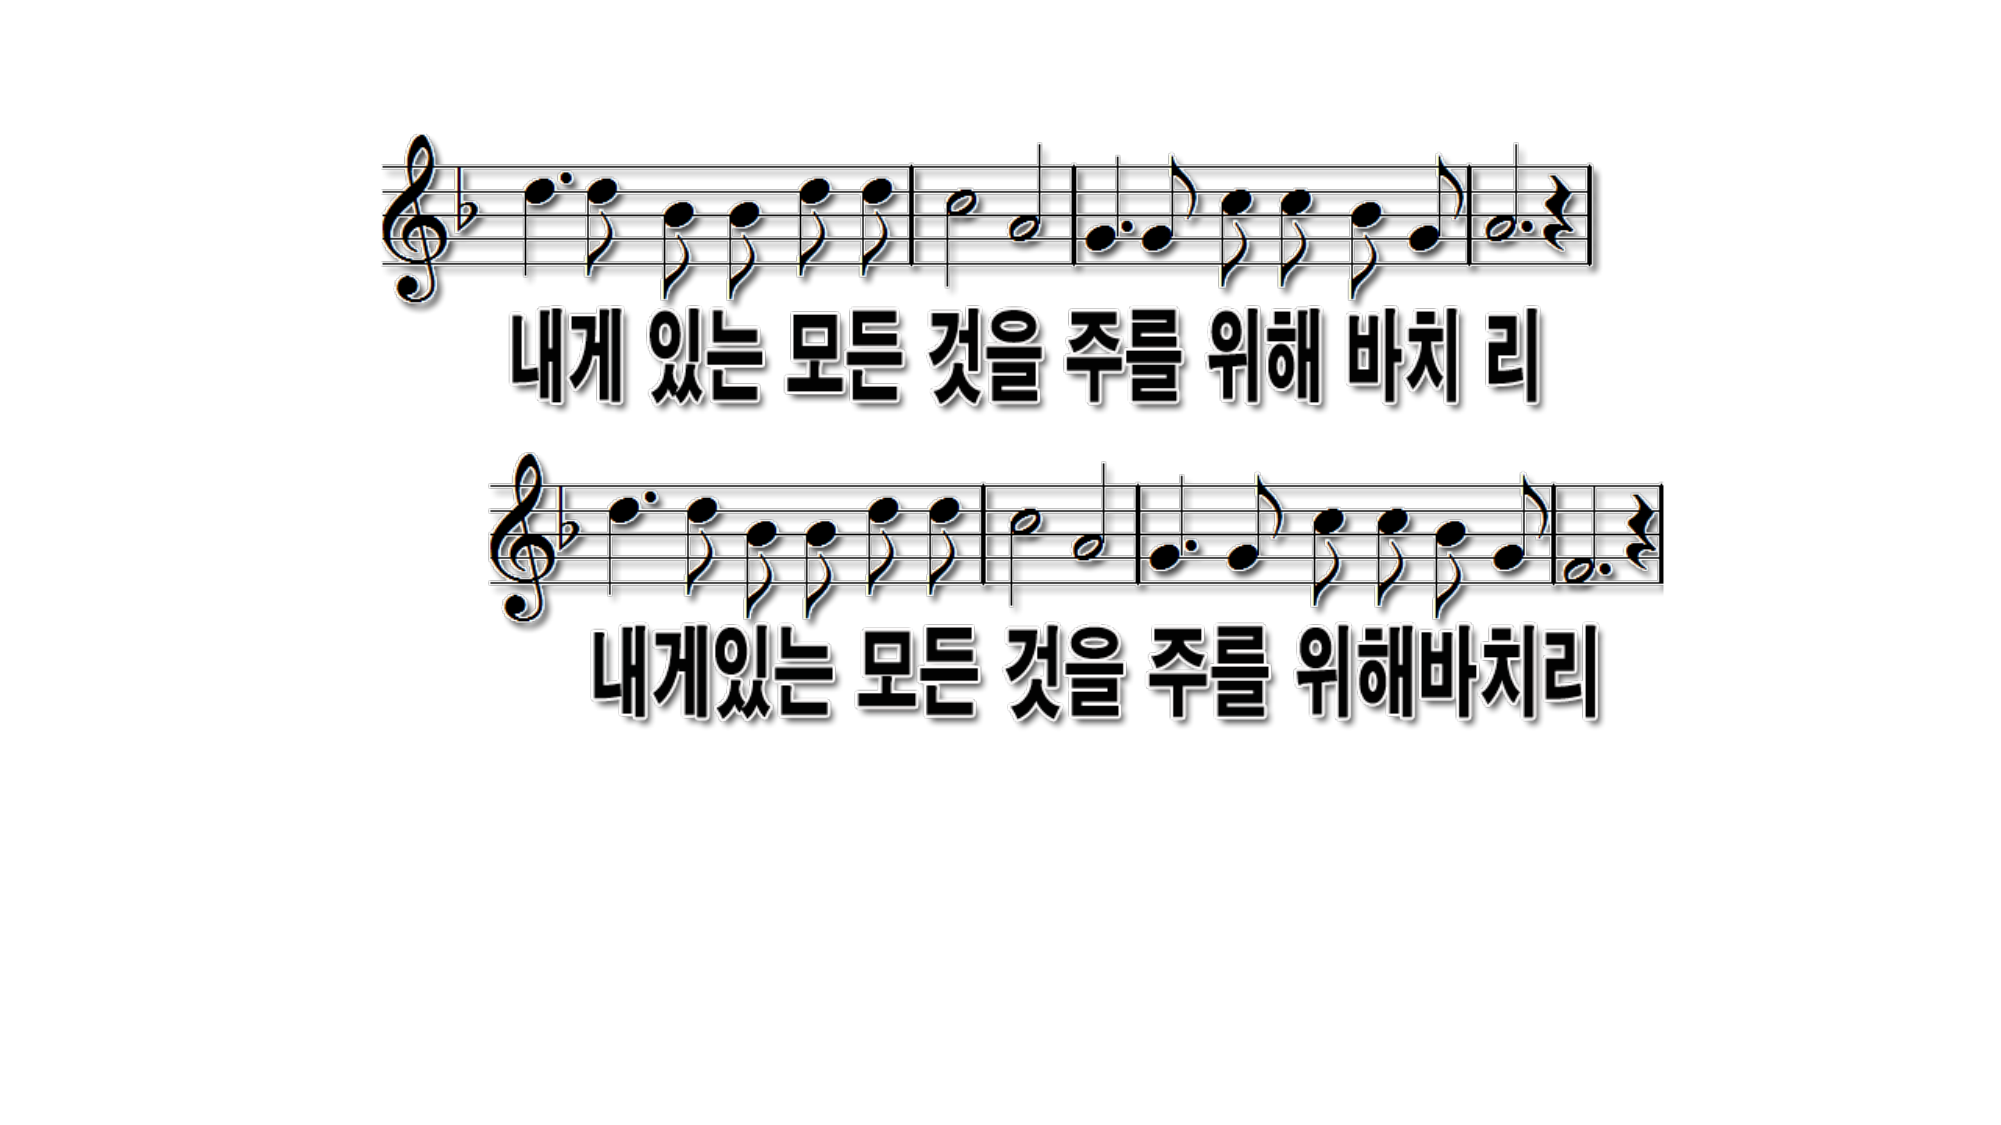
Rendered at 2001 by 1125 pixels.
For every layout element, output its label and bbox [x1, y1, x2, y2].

picture [250, 0, 1750, 815]
